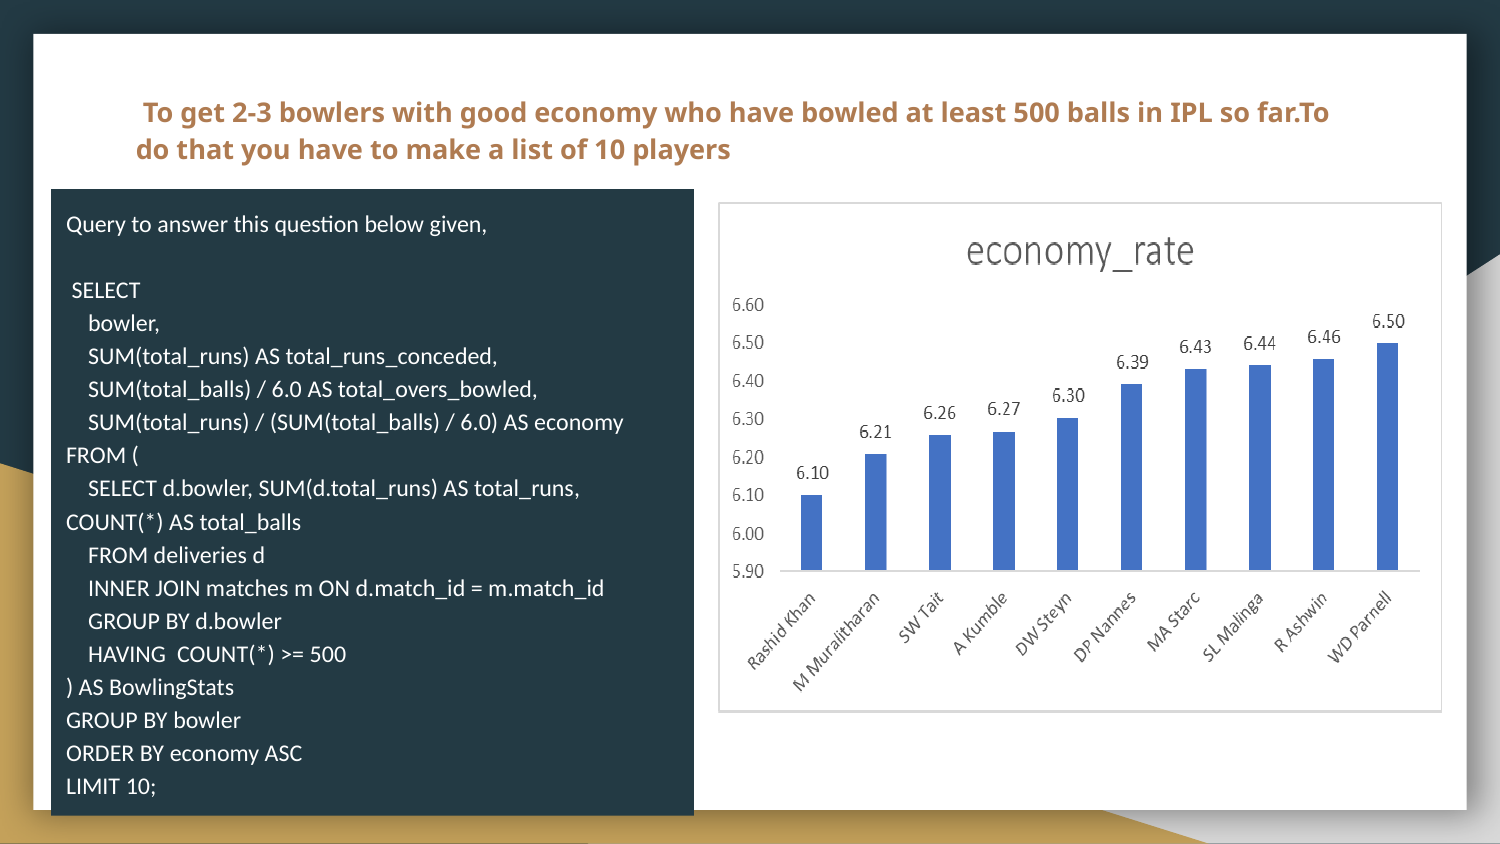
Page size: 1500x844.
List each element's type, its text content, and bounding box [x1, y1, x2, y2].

title To get 2-3 bowlers with good economy who have bowled at least 500 balls in IPL so far.To do that you have to make a list of 10 players [120, 75, 1353, 232]
picture [718, 202, 1442, 713]
list Query to answer this question below given, SELECT bowler, SUM(total_runs) AS total_runs_conceded, SUM(total_balls) / 6.0 AS total_overs_bowled, SUM(total_runs) / (SUM(total_balls) / 6.0) AS economy FROM ( SELECT d.bowler, SUM(d.total_runs) AS total_runs, COUNT(*) AS total_balls FROM deliveries d INNER JOIN matches m ON d.match_id = m.match_id GROUP BY d.bowler HAVING COUNT(*) >= 500 ) AS BowlingStats GROUP BY bowler ORDER BY economy ASC LIMIT 10; [51, 189, 694, 816]
